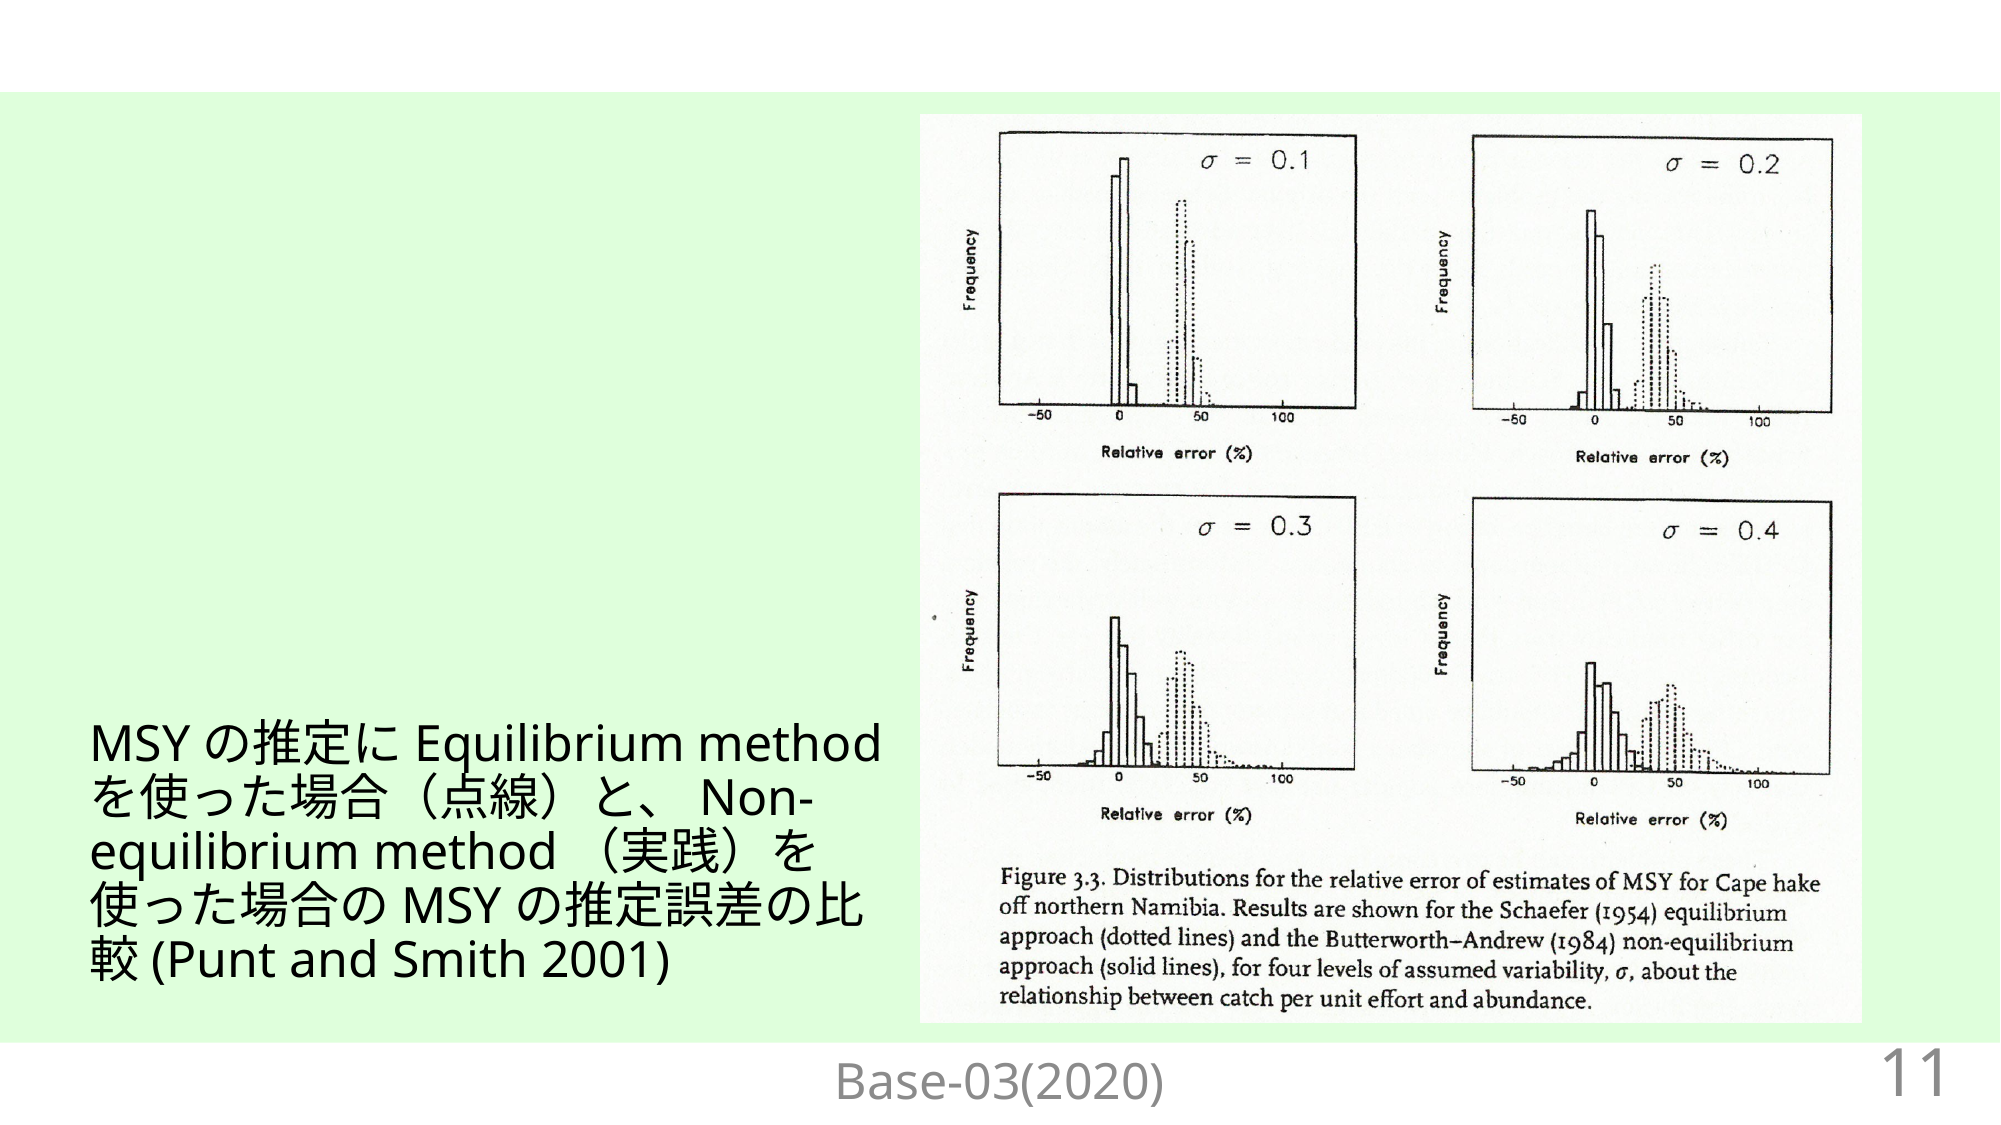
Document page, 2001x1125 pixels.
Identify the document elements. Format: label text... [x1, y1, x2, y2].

picture [920, 114, 1862, 1023]
footer Base-03(2020) [662, 1042, 1338, 1125]
slide_number 11 [1520, 1044, 1971, 1105]
list MSYの推定にEquilibrium methodを使った場合（点線）と、Non-equilibrium method（実践）を使った場合のMSYの推定誤差の比較(Punt and Smith 2001) [74, 711, 920, 1023]
